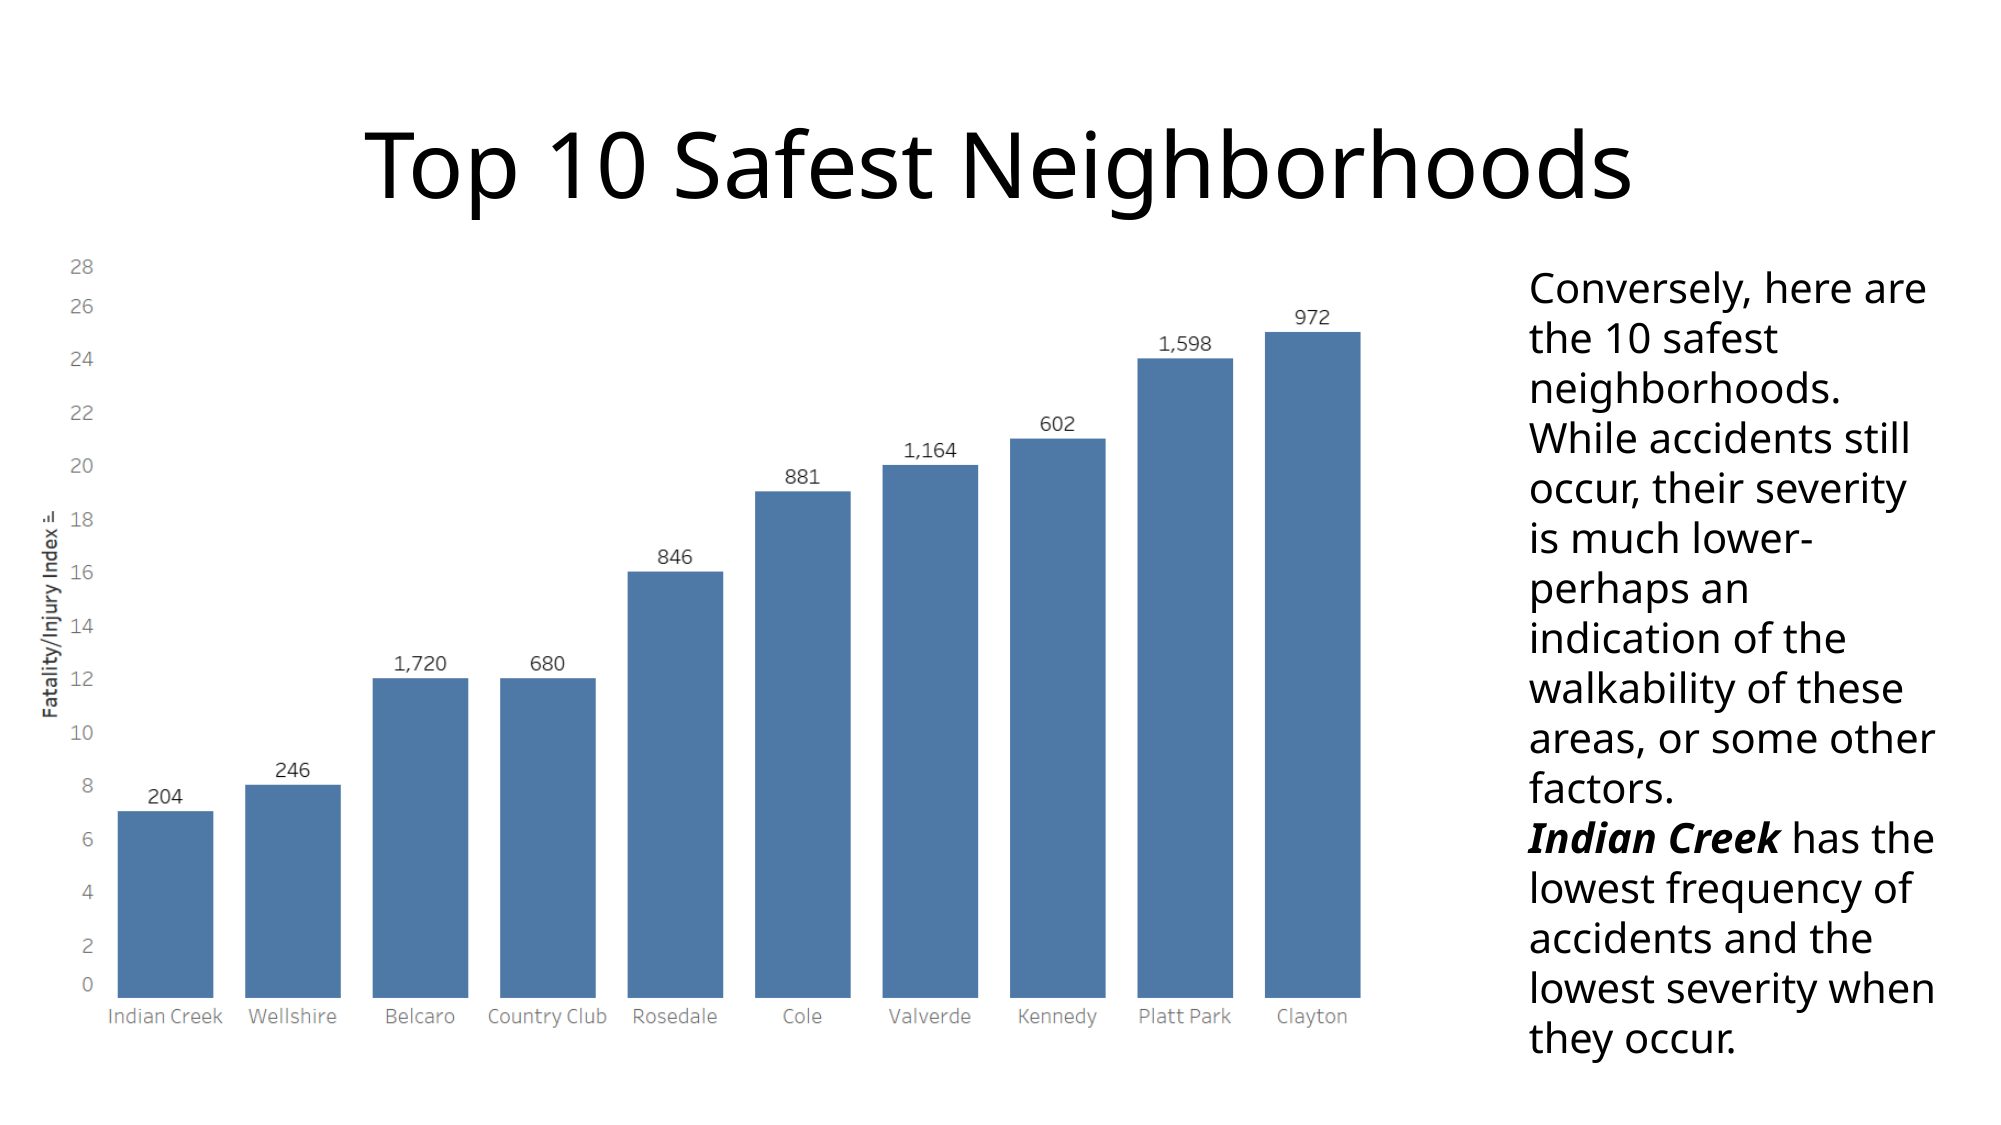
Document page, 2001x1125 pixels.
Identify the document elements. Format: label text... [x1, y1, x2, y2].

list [20, 254, 1376, 1032]
text_box Conversely, here are the 10 safest neighborhoods. While accidents still occur, their severity is much lower- perhaps an indication of the walkability of these areas, or some other factors. Indian Creek has the lowest frequency of accidents and the lowest severity when they occur. [1513, 254, 1954, 1070]
title Top 10 Safest Neighborhoods [137, 59, 1863, 278]
